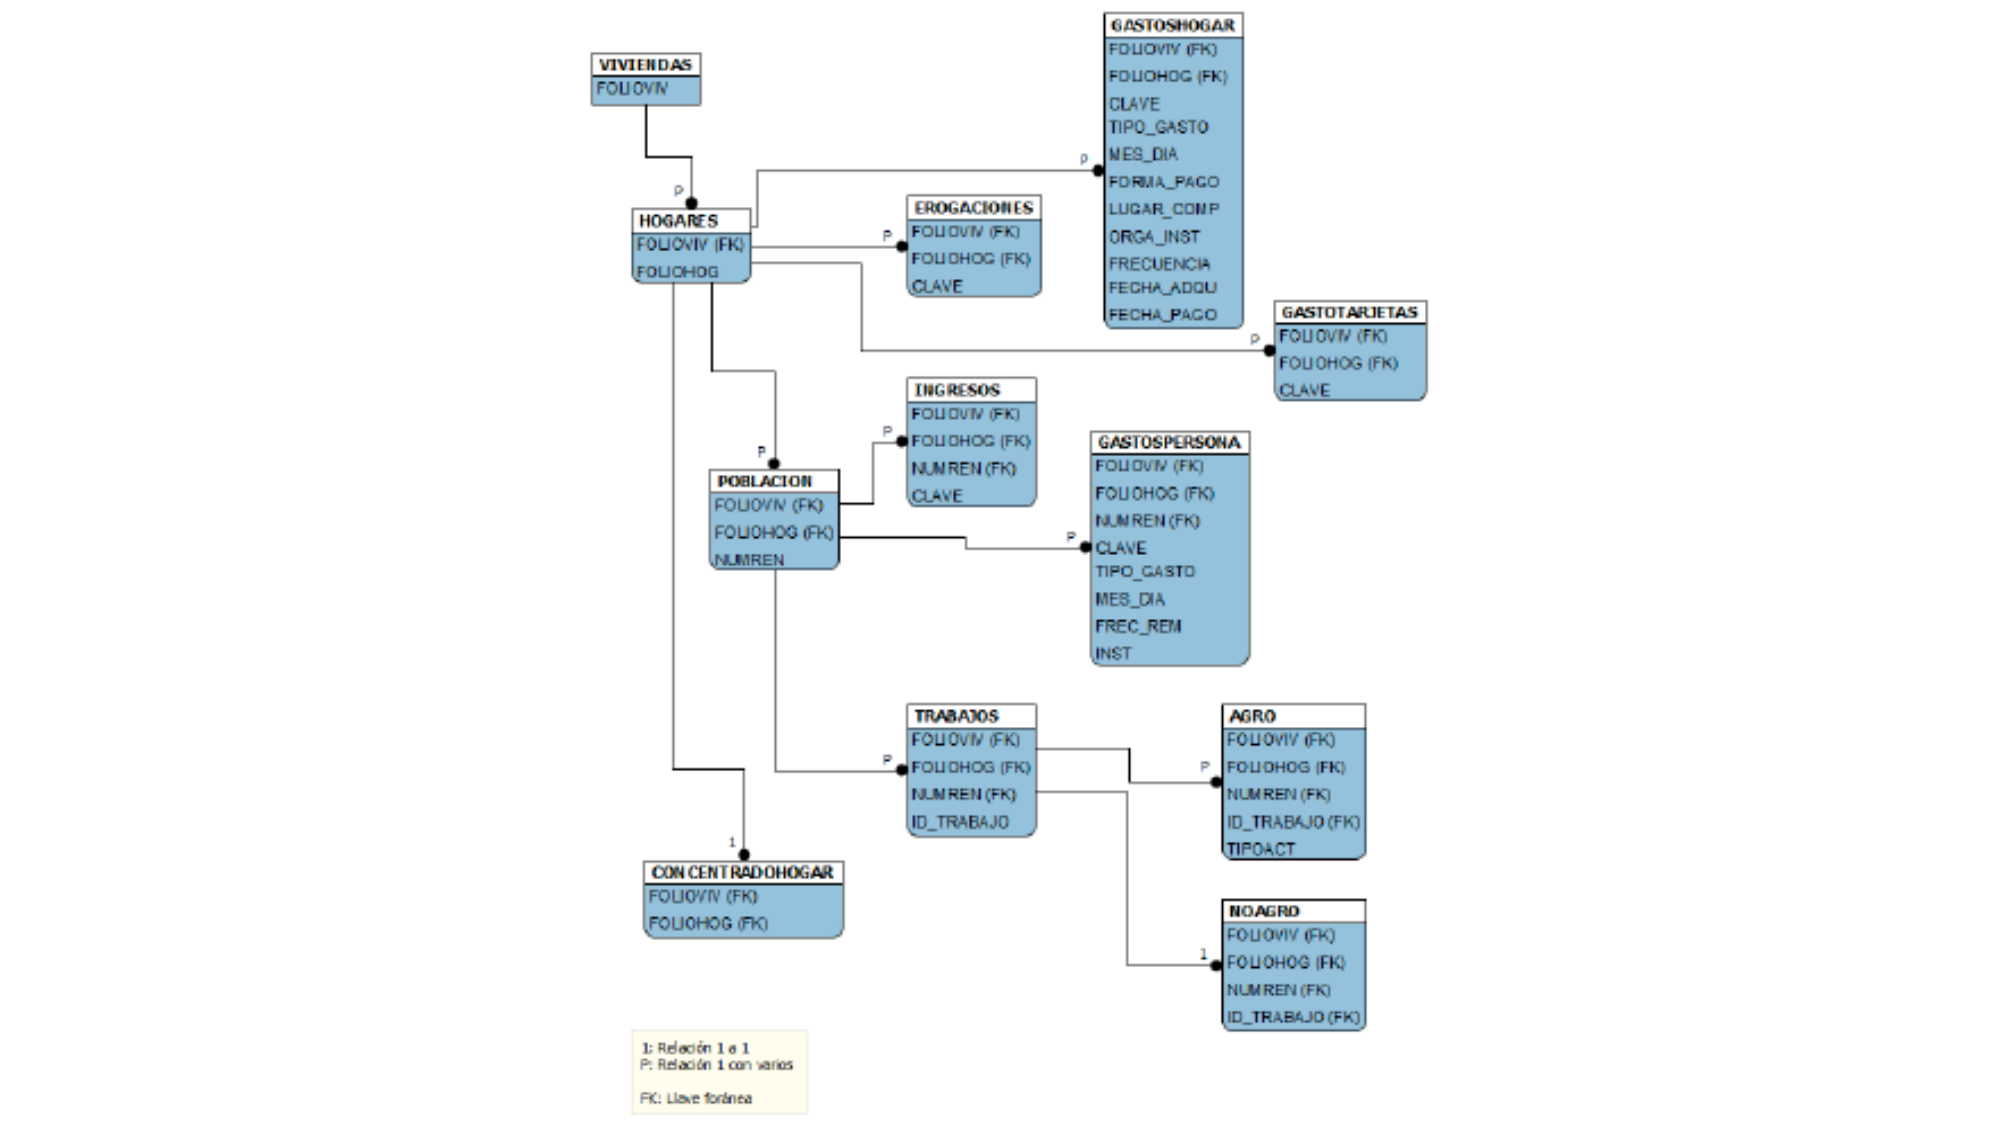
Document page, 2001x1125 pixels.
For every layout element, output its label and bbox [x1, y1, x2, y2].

picture [563, 0, 1490, 1125]
